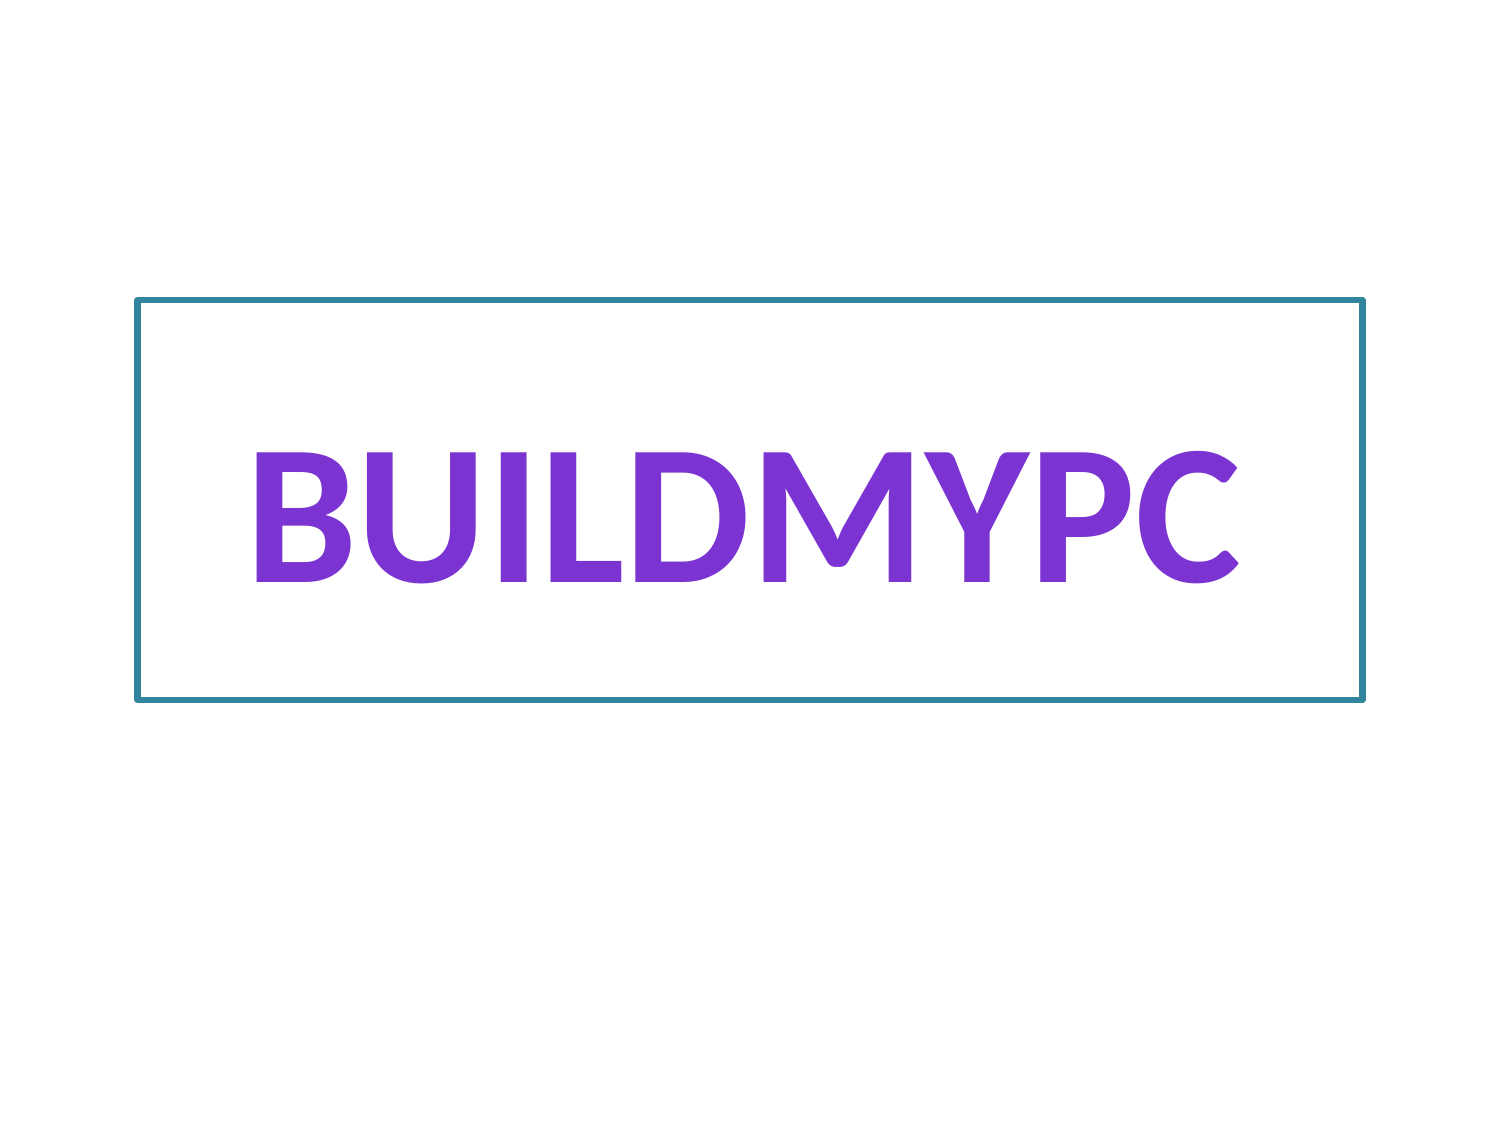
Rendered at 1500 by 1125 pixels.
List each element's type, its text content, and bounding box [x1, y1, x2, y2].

text_box [135, 298, 1364, 374]
text_box BUILDmypc [74, 374, 1413, 630]
text_box [135, 630, 1364, 702]
